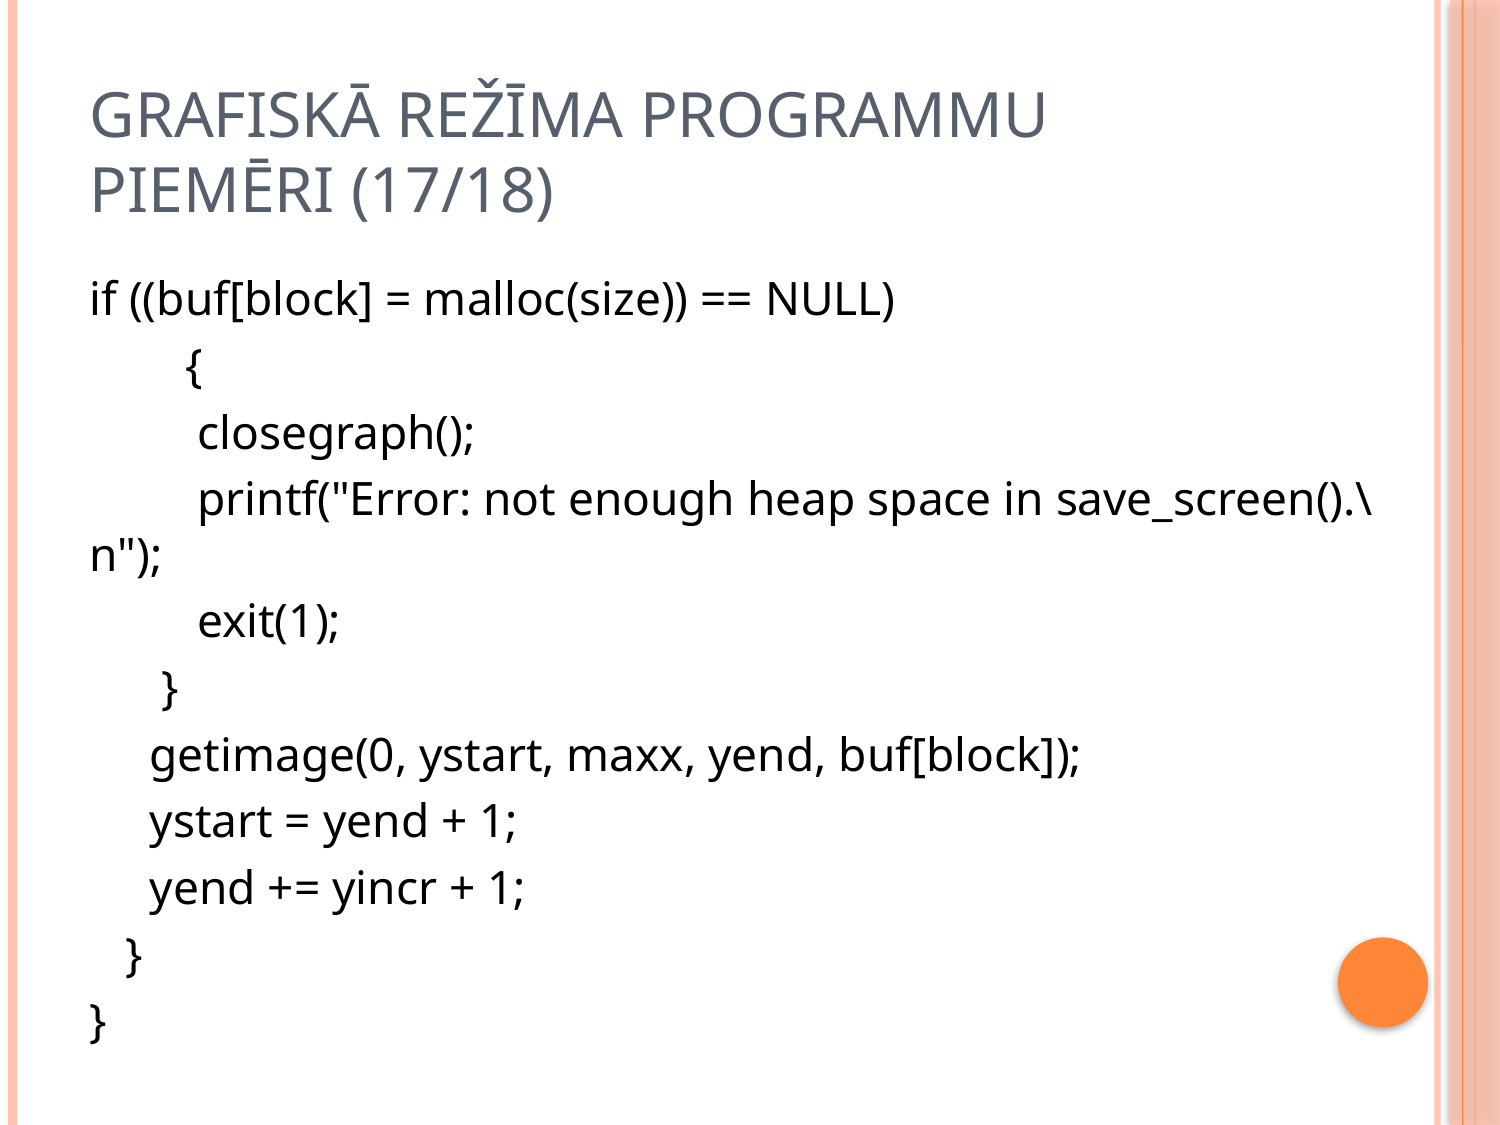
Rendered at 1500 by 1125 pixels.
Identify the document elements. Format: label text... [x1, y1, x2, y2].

title Grafiskā režīma programmu piemēri (17/18) [75, 45, 1300, 233]
list if ((buf[block] = malloc(size)) == NULL) { closegraph(); printf("Error: not enough heap space in save_screen().\n"); exit(1); } getimage(0, ystart, maxx, yend, buf[block]); ystart = yend + 1; yend += yincr + 1; } } [75, 262, 1438, 1062]
